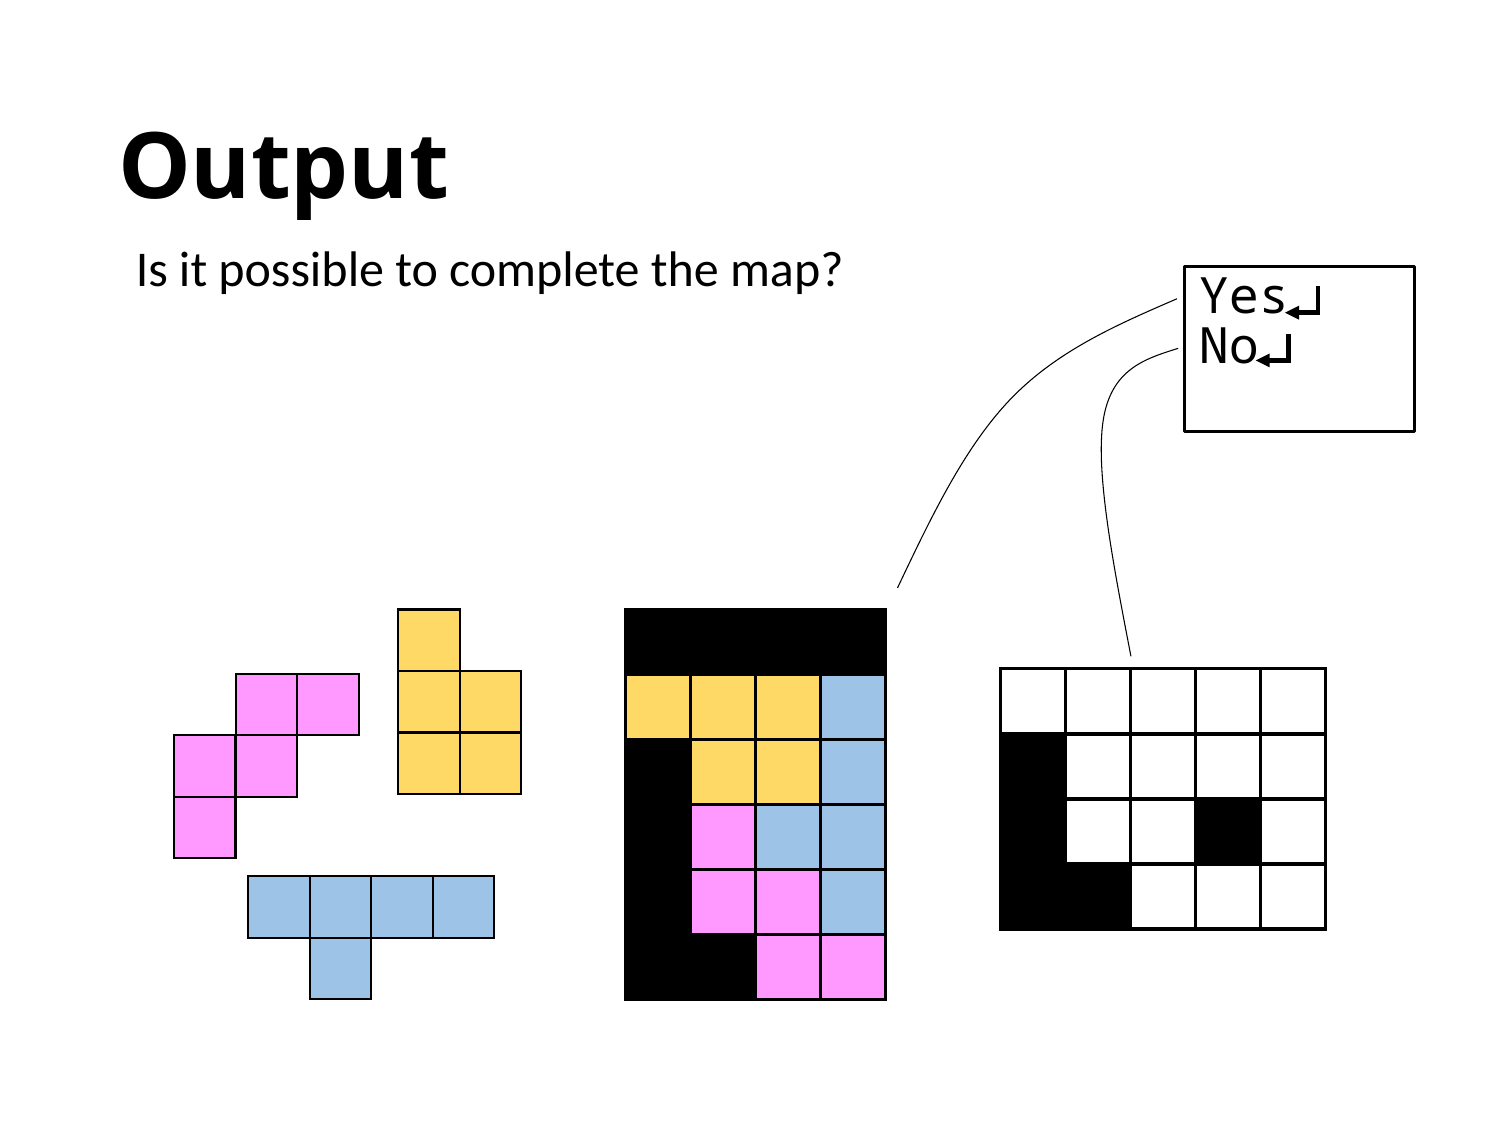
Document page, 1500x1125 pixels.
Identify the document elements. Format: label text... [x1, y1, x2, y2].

title Output [103, 59, 1397, 278]
text_box Is it possible to complete the map? [121, 229, 988, 424]
text_box [1255, 333, 1290, 367]
text_box [1100, 347, 1179, 609]
text_box Yes No [1184, 266, 1415, 432]
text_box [174, 609, 1326, 1000]
text_box [1285, 286, 1319, 319]
text_box [897, 298, 1178, 589]
